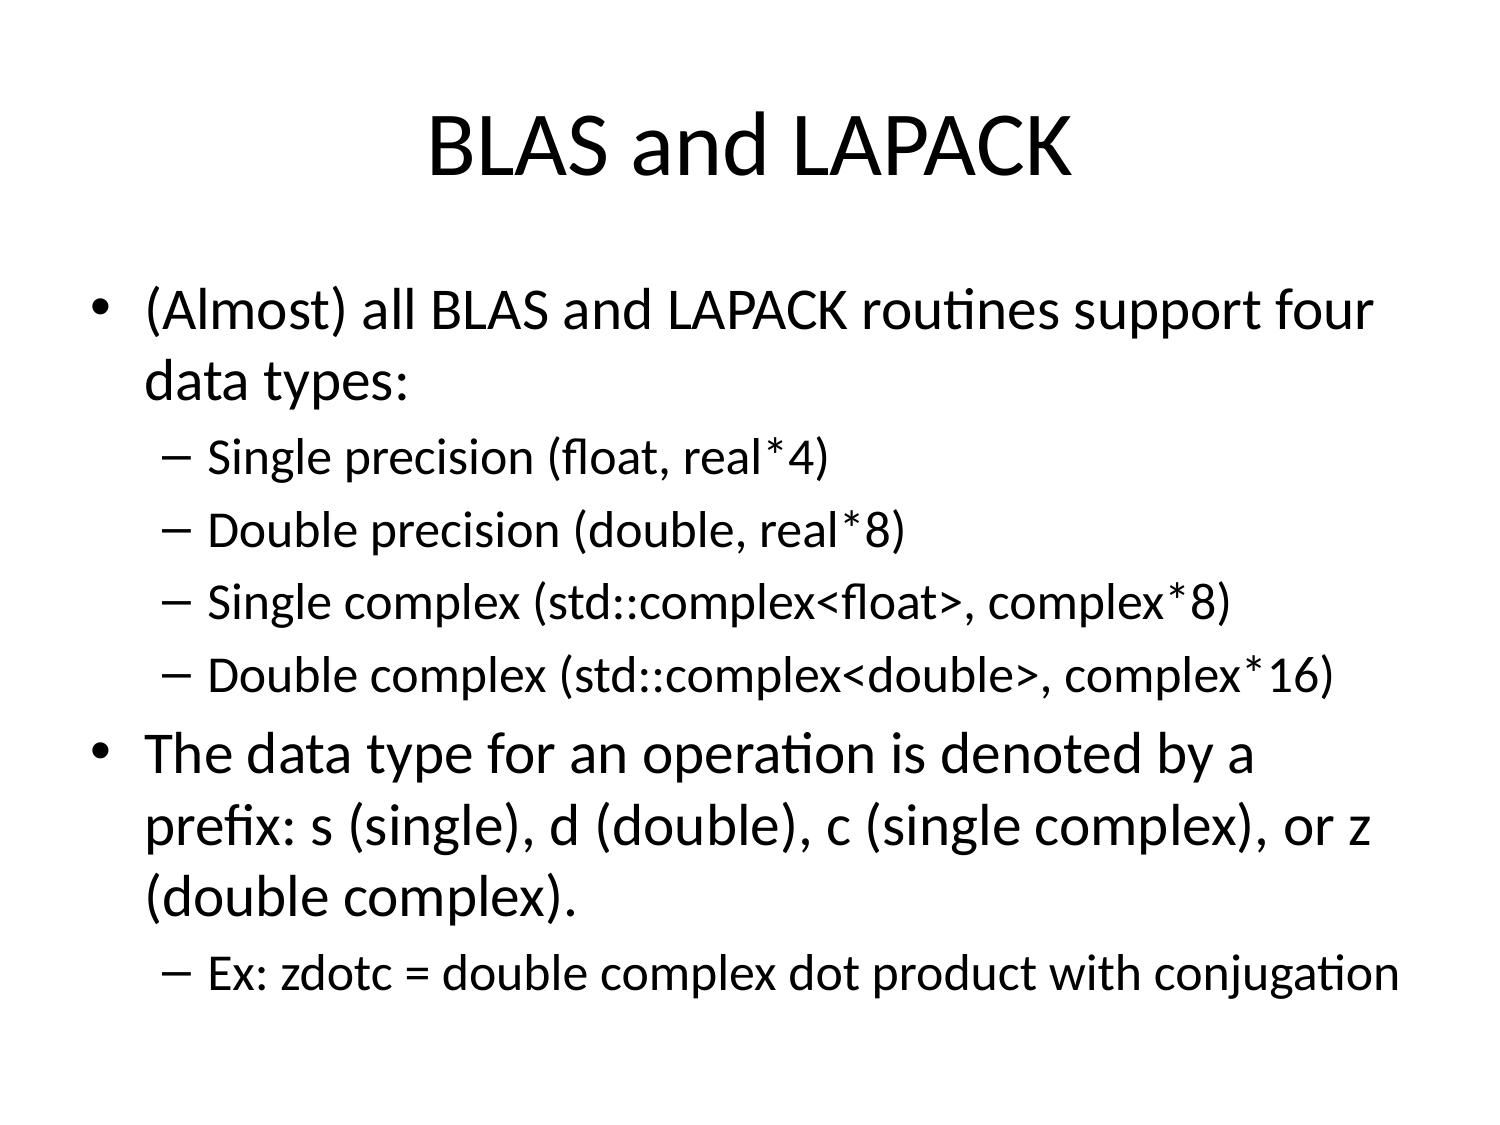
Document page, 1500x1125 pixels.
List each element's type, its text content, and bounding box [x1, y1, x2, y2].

title BLAS and LAPACK [75, 45, 1425, 233]
list (Almost) all BLAS and LAPACK routines support four data types: Single precision (float, real*4) Double precision (double, real*8) Single complex (std::complex<float>, complex*8) Double complex (std::complex<double>, complex*16) The data type for an operation is denoted by a prefix: s (single), d (double), c (single complex), or z (double complex). Ex: zdotc = double complex dot product with conjugation [75, 262, 1425, 1066]
